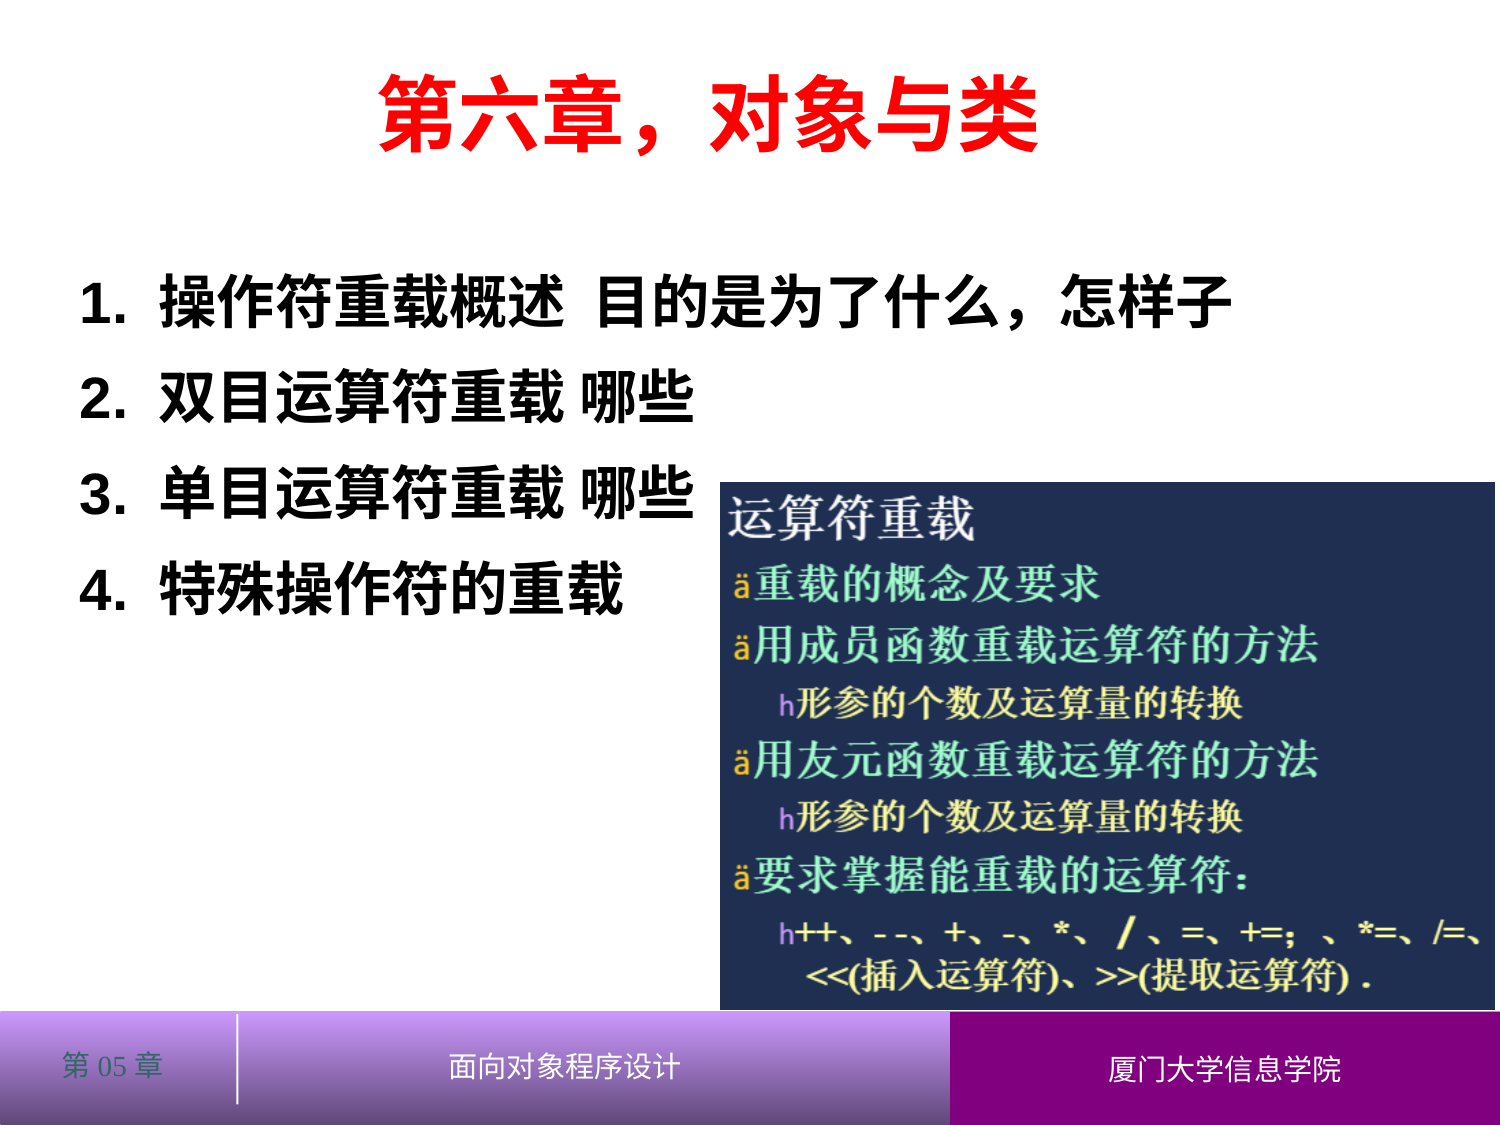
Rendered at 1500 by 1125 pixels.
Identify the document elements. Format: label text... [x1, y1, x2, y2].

picture [719, 482, 1495, 1010]
text_box 1. 操作符重载概述 目的是为了什么，怎样子 2. 双目运算符重载 哪些 3. 单目运算符重载 哪些 4. 特殊操作符的重载 [64, 243, 1302, 720]
title 第六章，对象与类 [359, 7, 1500, 217]
slide_number [249, 1025, 463, 1100]
